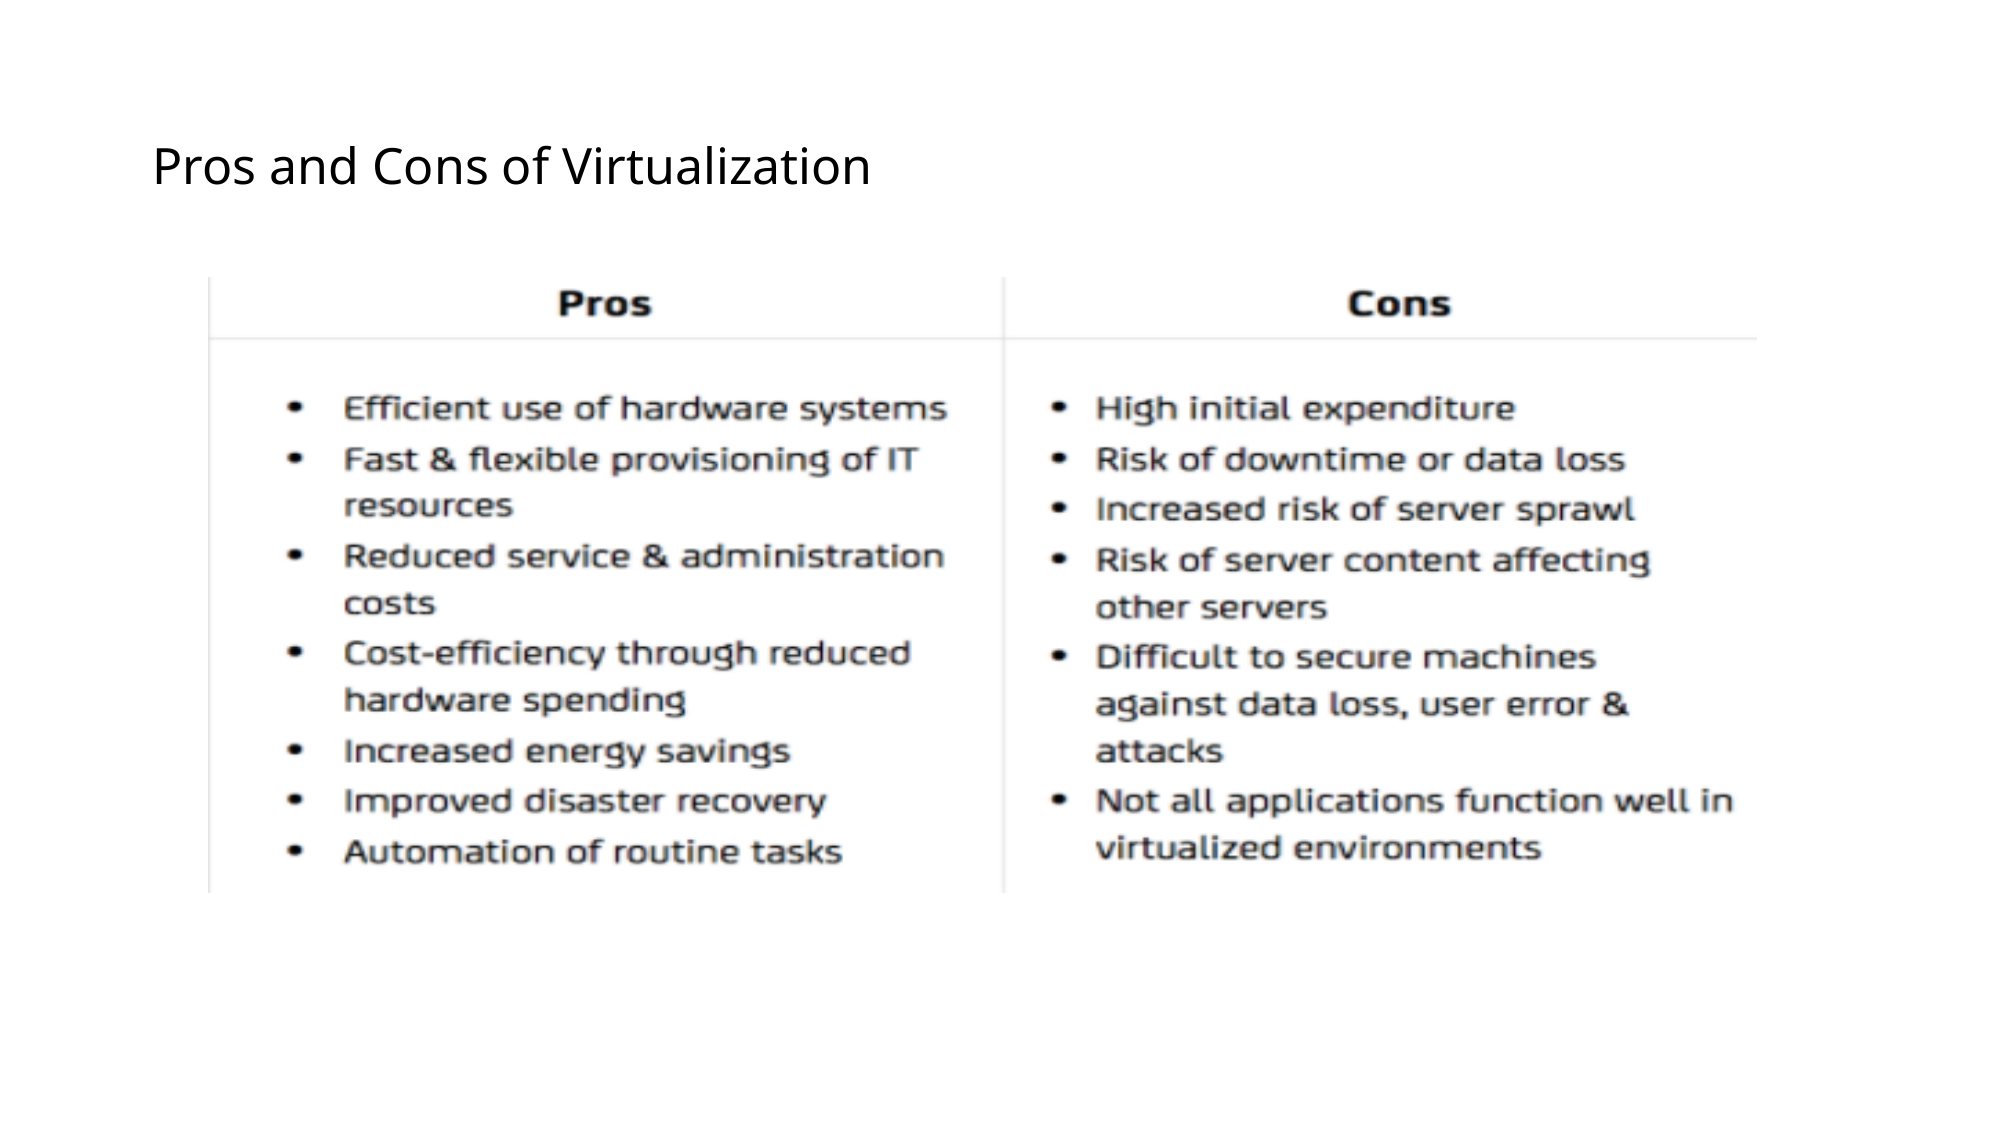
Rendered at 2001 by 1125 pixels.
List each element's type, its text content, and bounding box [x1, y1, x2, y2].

title Pros and Cons of Virtualization [137, 59, 1863, 278]
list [208, 277, 1757, 894]
